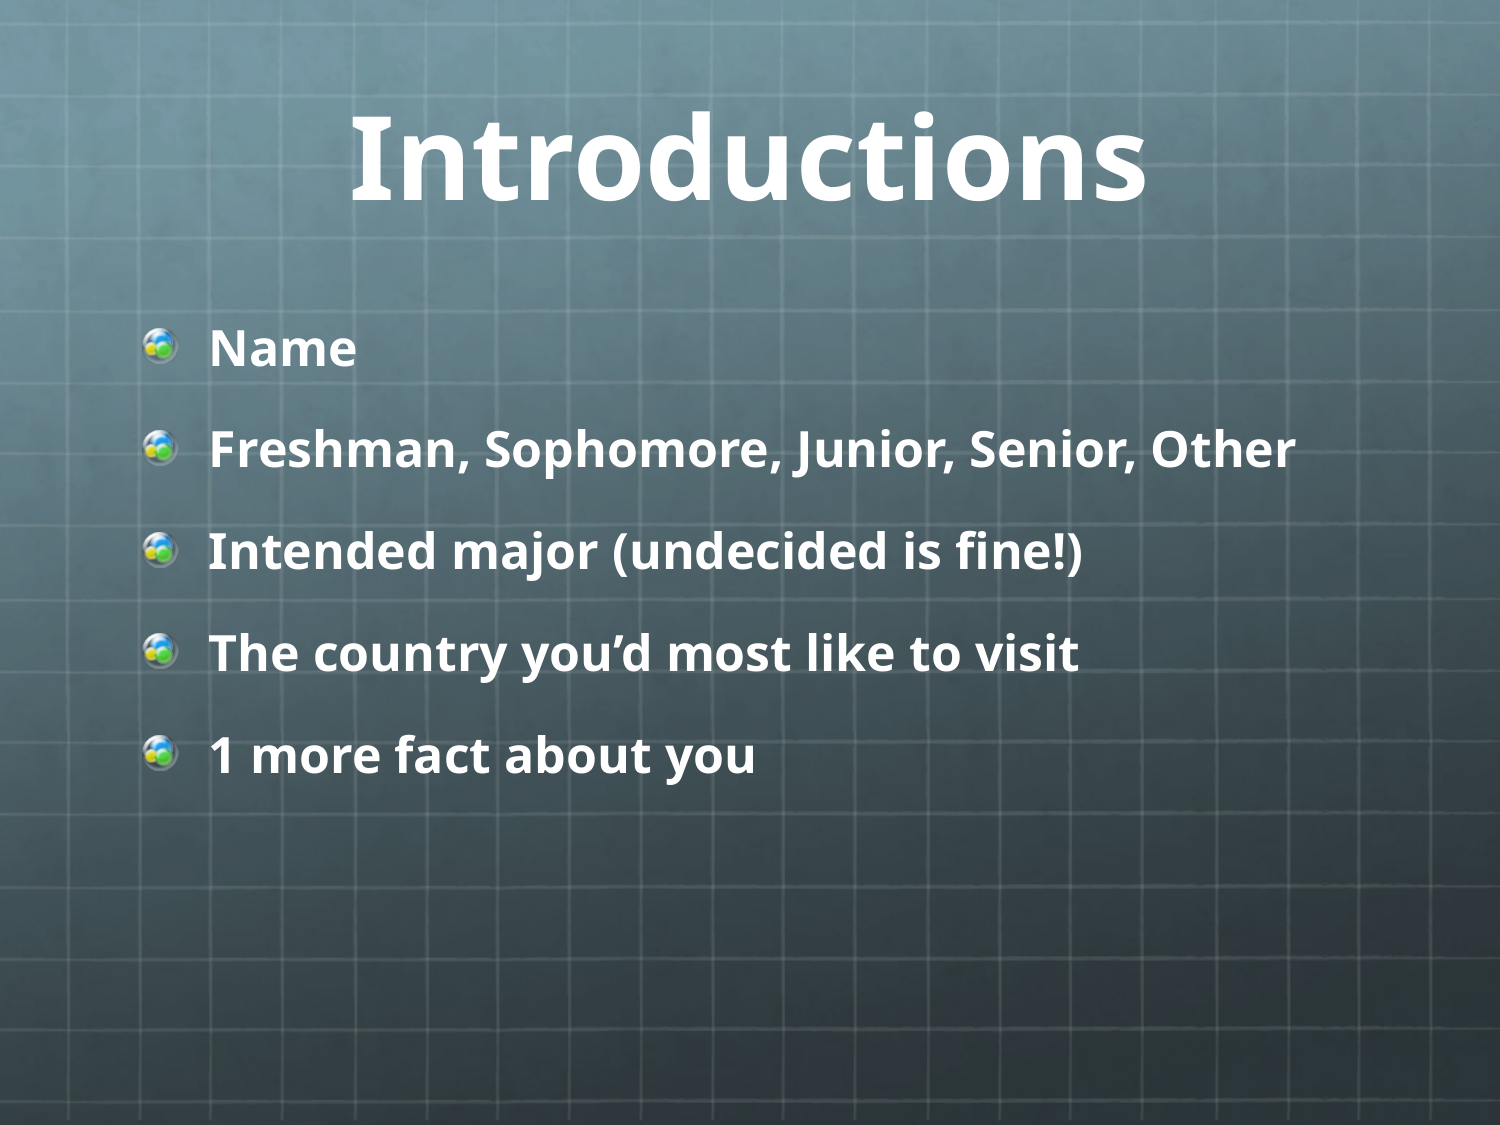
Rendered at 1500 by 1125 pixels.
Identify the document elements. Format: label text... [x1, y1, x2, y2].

title Introductions [127, 17, 1372, 289]
picture [0, 0, 1500, 1125]
list Name Freshman, Sophomore, Junior, Senior, Other Intended major (undecided is fine!) The country you’d most like to visit 1 more fact about you [127, 308, 1372, 958]
